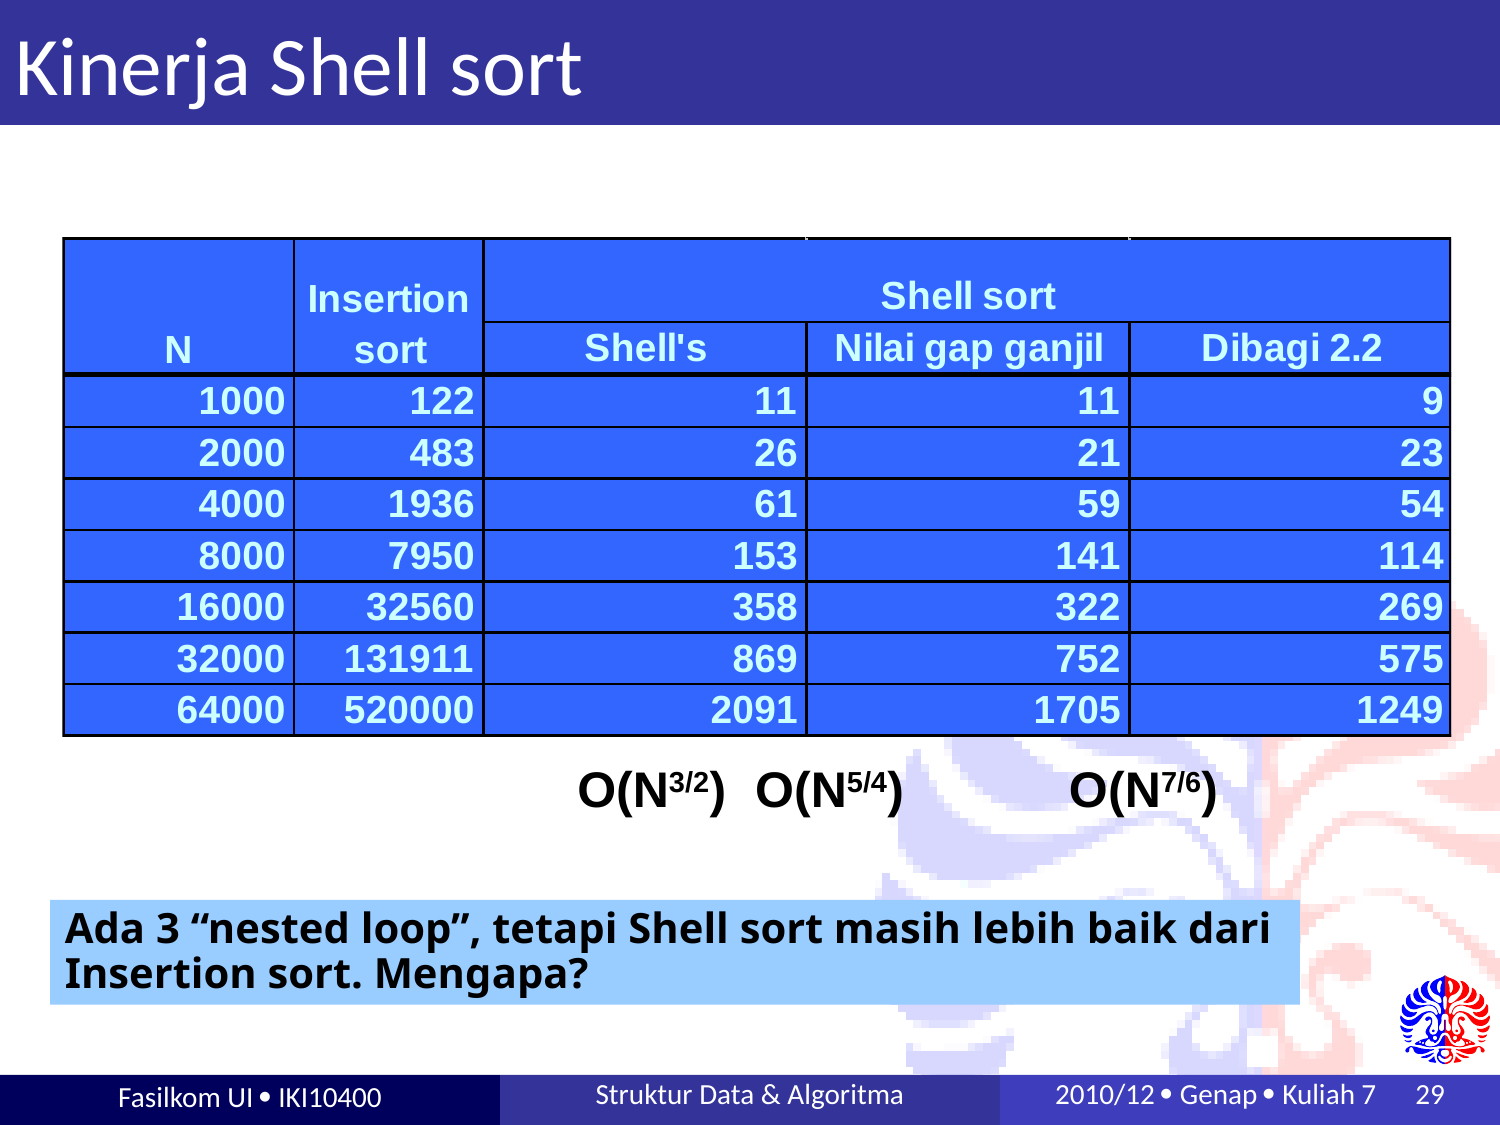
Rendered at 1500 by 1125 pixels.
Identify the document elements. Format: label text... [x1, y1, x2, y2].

picture [1399, 974, 1491, 1065]
title Kinerja Shell sort [0, 0, 1500, 126]
text_box Ada 3 “nested loop”, tetapi Shell sort masih lebih baik dari Insertion sort. Mengapa? [50, 899, 1300, 1005]
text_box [62, 237, 1454, 740]
text_box O(N3/2) O(N5/4) O(N7/6) [562, 749, 1450, 825]
